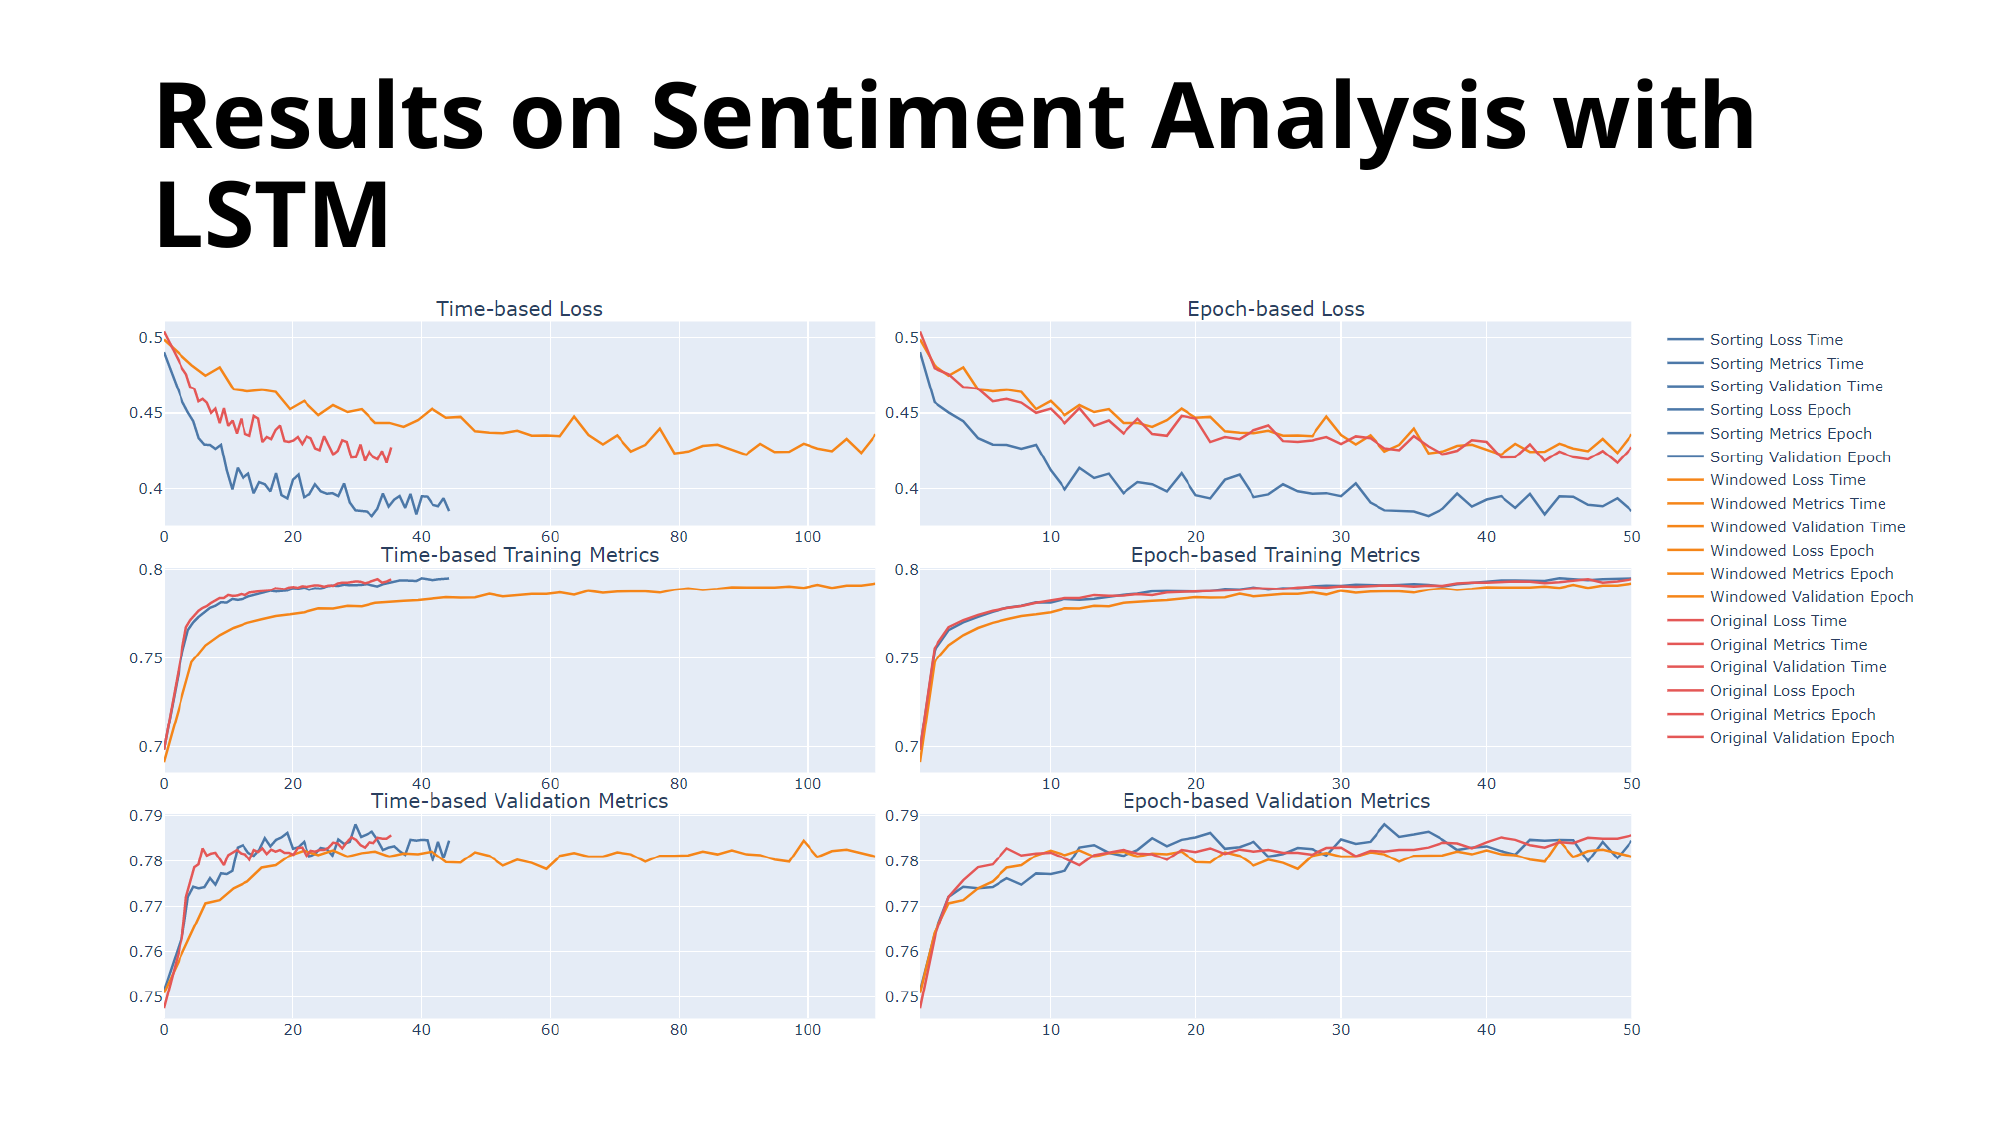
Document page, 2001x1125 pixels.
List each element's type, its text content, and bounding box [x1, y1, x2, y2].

title Results on Sentiment Analysis with LSTM [137, 59, 1863, 261]
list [55, 261, 1945, 1125]
